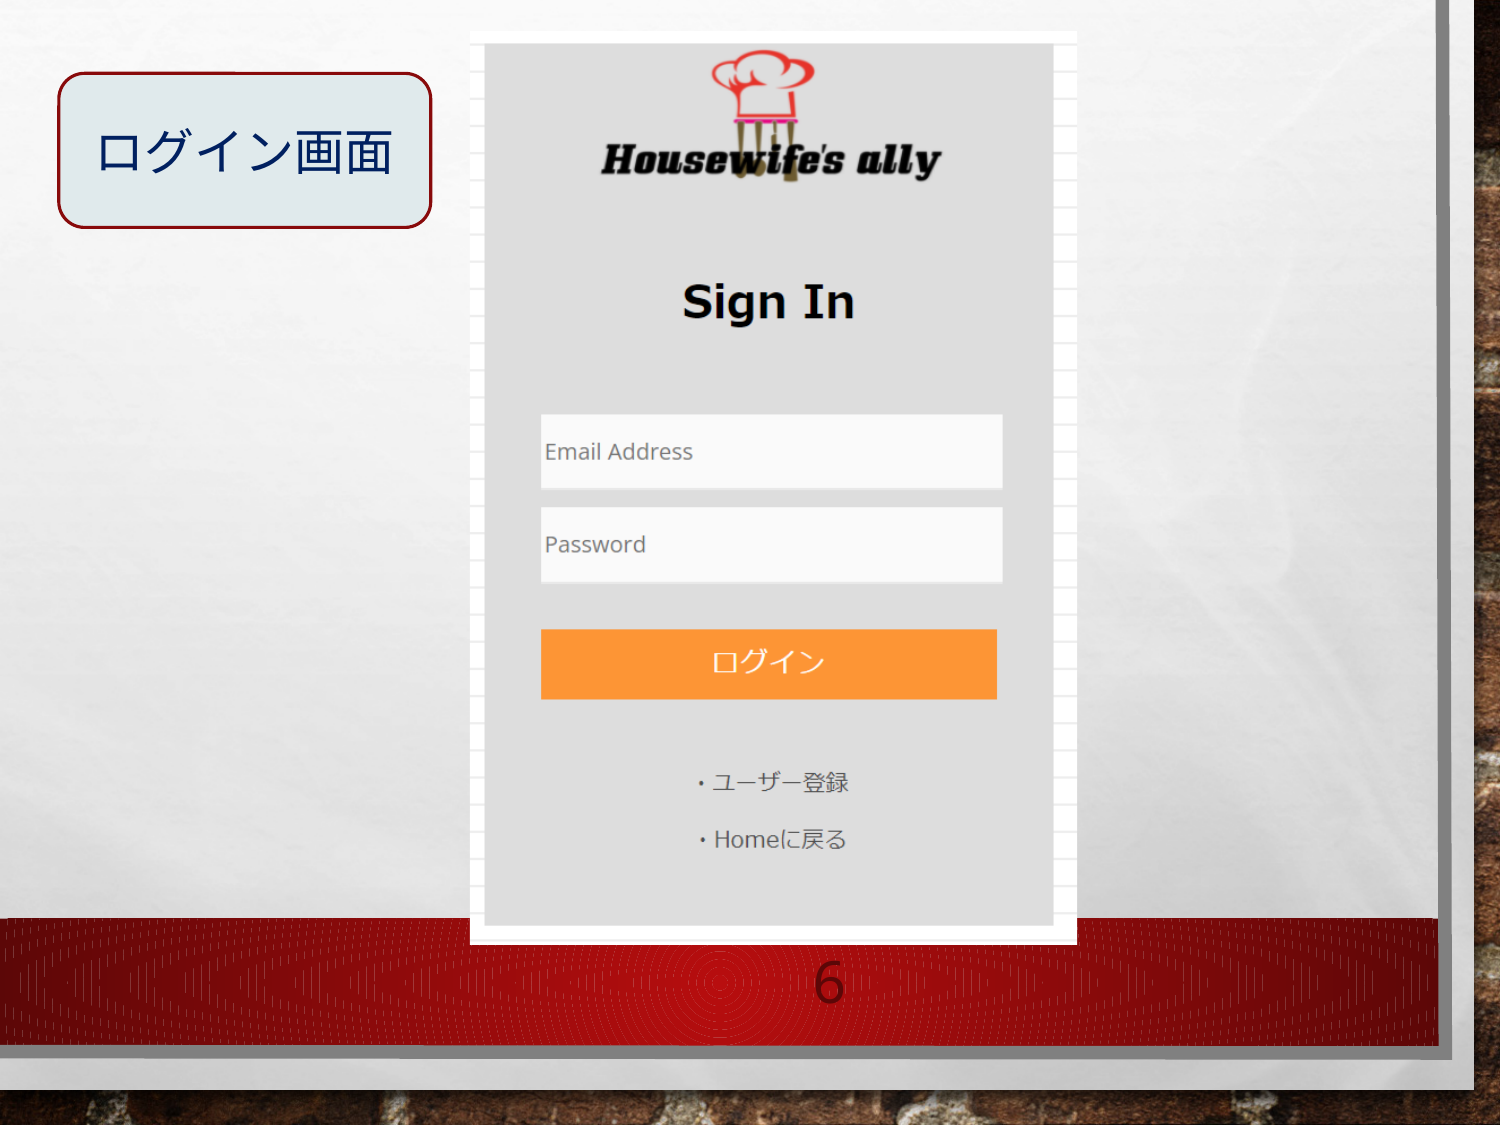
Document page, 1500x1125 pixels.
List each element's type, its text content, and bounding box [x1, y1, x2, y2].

picture [0, 0, 1500, 1125]
text_box ログイン画面 [57, 71, 433, 229]
slide_number 6 [773, 945, 886, 1027]
picture [469, 31, 1078, 945]
